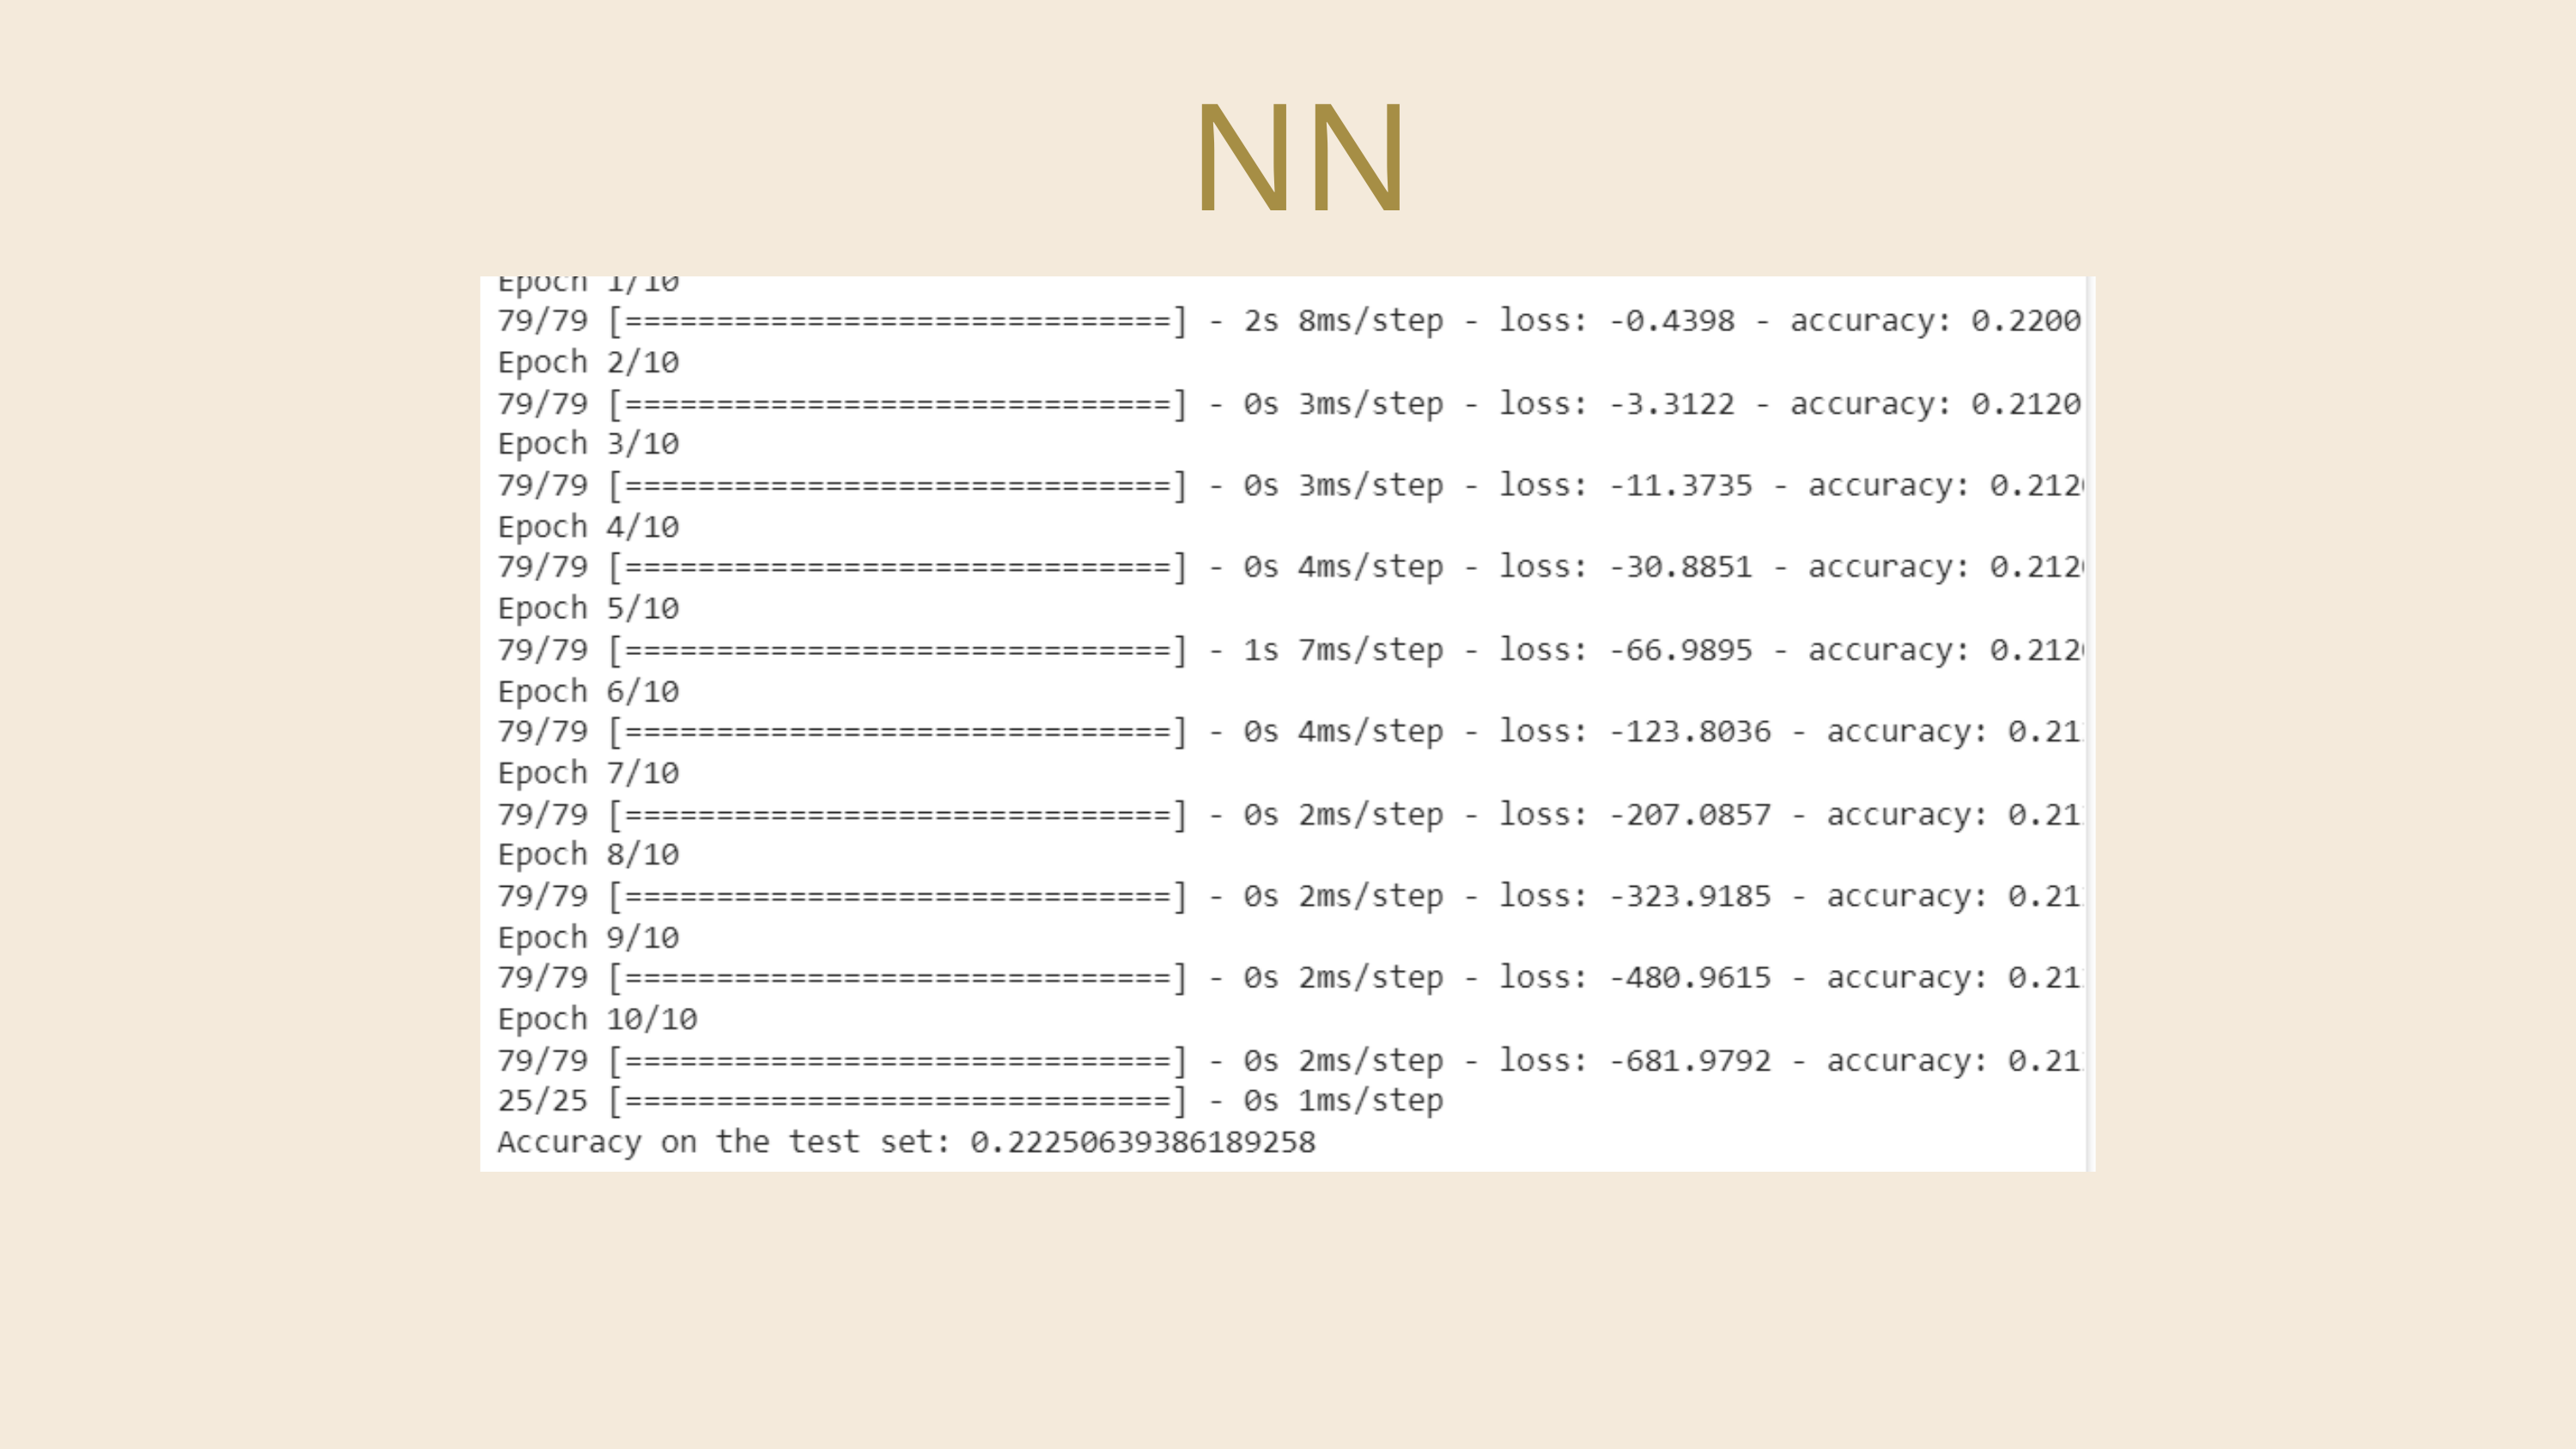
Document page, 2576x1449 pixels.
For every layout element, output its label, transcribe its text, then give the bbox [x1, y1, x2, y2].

text_box NN [219, 32, 2383, 240]
text_box [480, 276, 2096, 1172]
